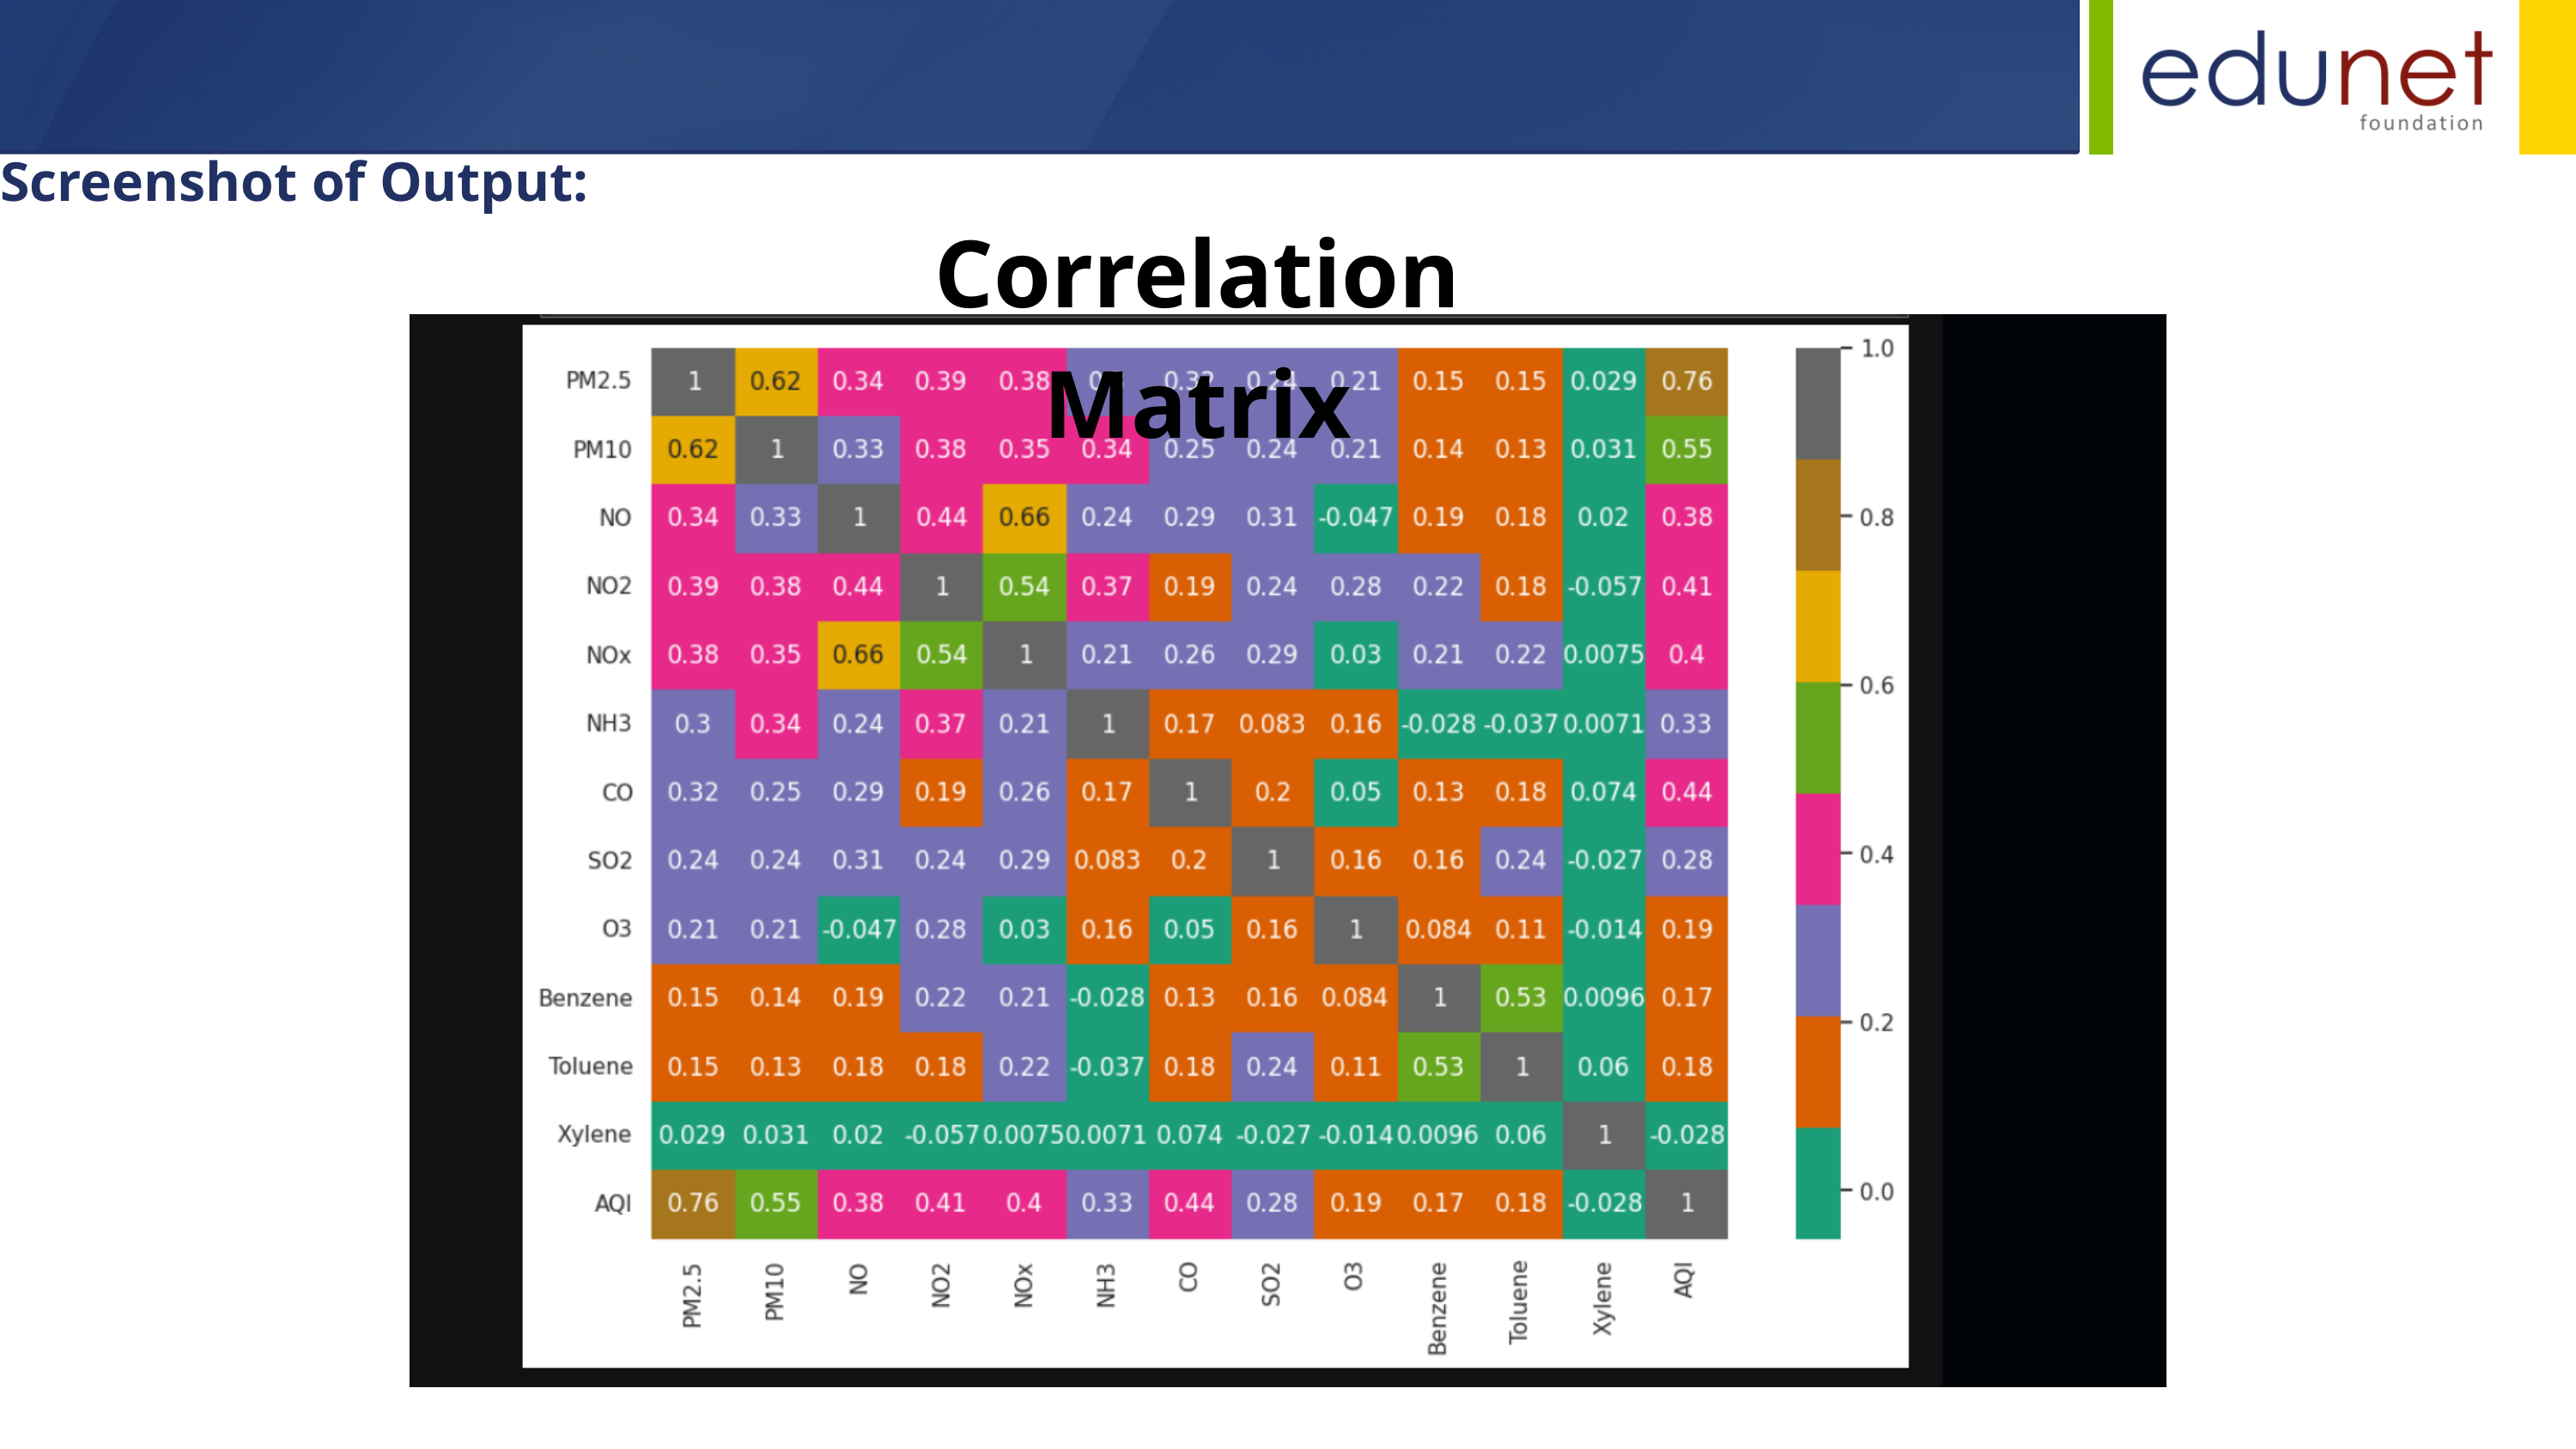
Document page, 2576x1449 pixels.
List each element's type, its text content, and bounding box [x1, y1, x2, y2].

text_box Correlation Matrix [780, 196, 1615, 312]
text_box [0, 0, 2081, 155]
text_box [409, 314, 2167, 1387]
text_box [0, 154, 1290, 233]
text_box [2128, 16, 2509, 138]
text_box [2519, 0, 2576, 155]
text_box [2088, 0, 2114, 155]
